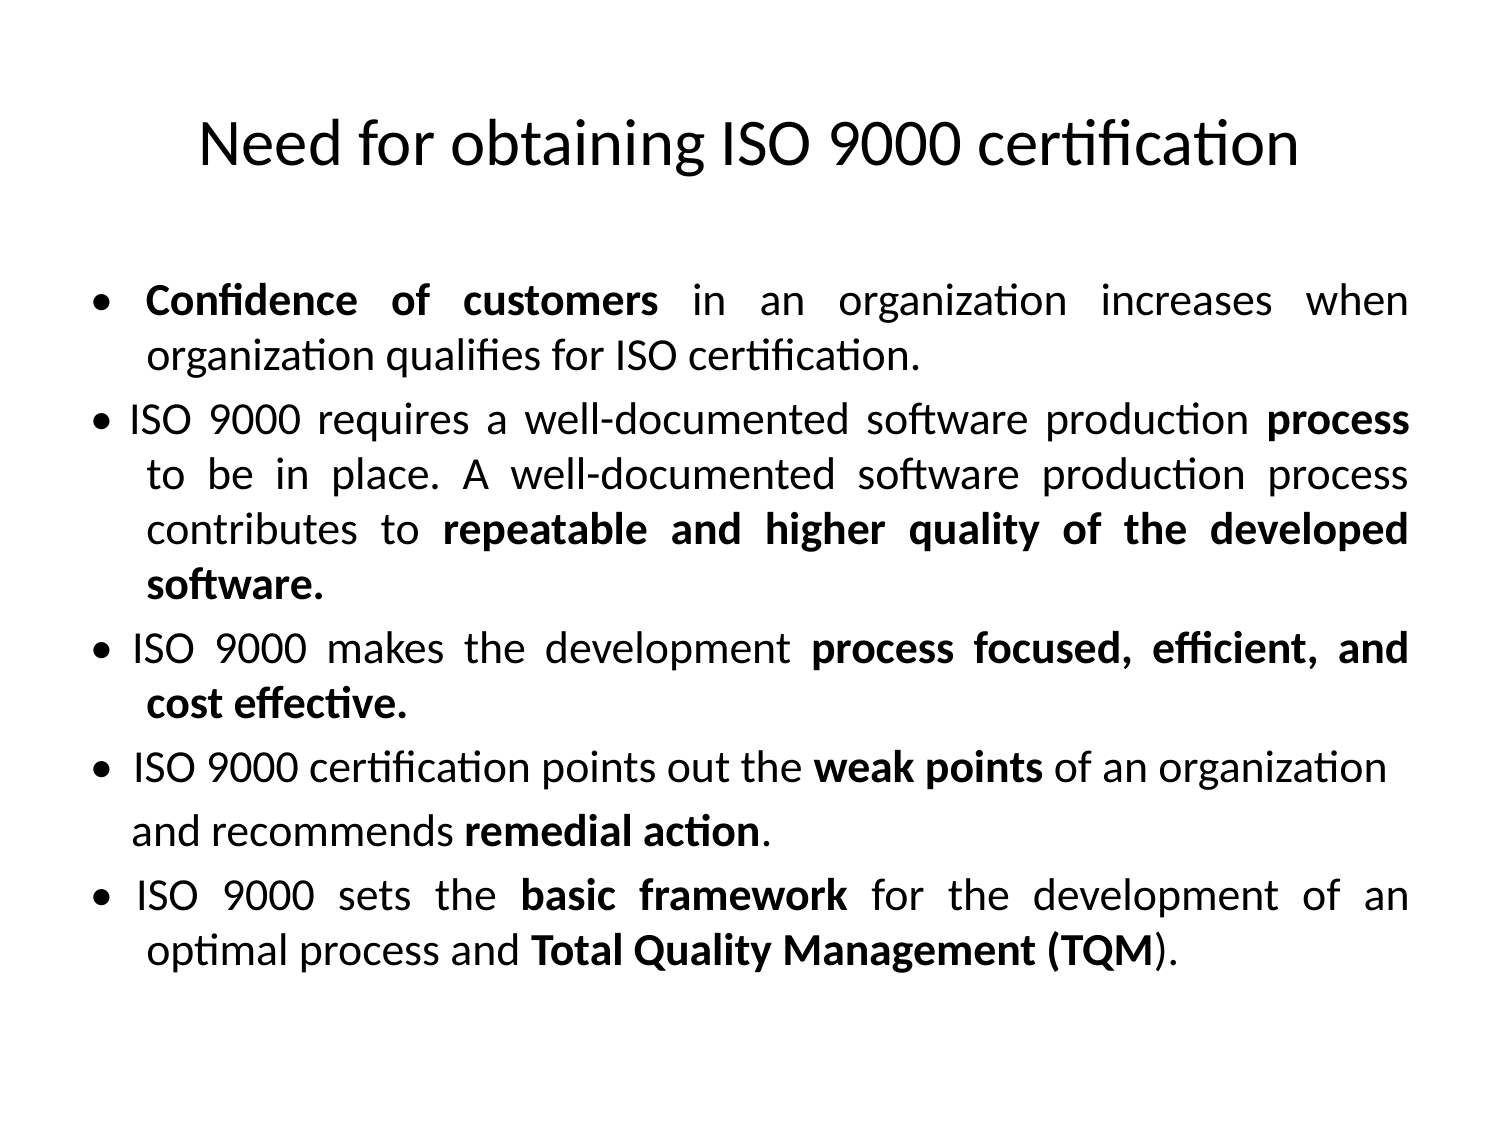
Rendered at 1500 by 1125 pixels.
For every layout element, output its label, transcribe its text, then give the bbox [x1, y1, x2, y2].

list • Confidence of customers in an organization increases when organization qualifies for ISO certification. • ISO 9000 requires a well-documented software production process to be in place. A well-documented software production process contributes to repeatable and higher quality of the developed software. • ISO 9000 makes the development process focused, efficient, and cost effective. • ISO 9000 certification points out the weak points of an organization and recommends remedial action. • ISO 9000 sets the basic framework for the development of an optimal process and Total Quality Management (TQM). [75, 262, 1425, 1005]
title Need for obtaining ISO 9000 certification [75, 45, 1425, 233]
